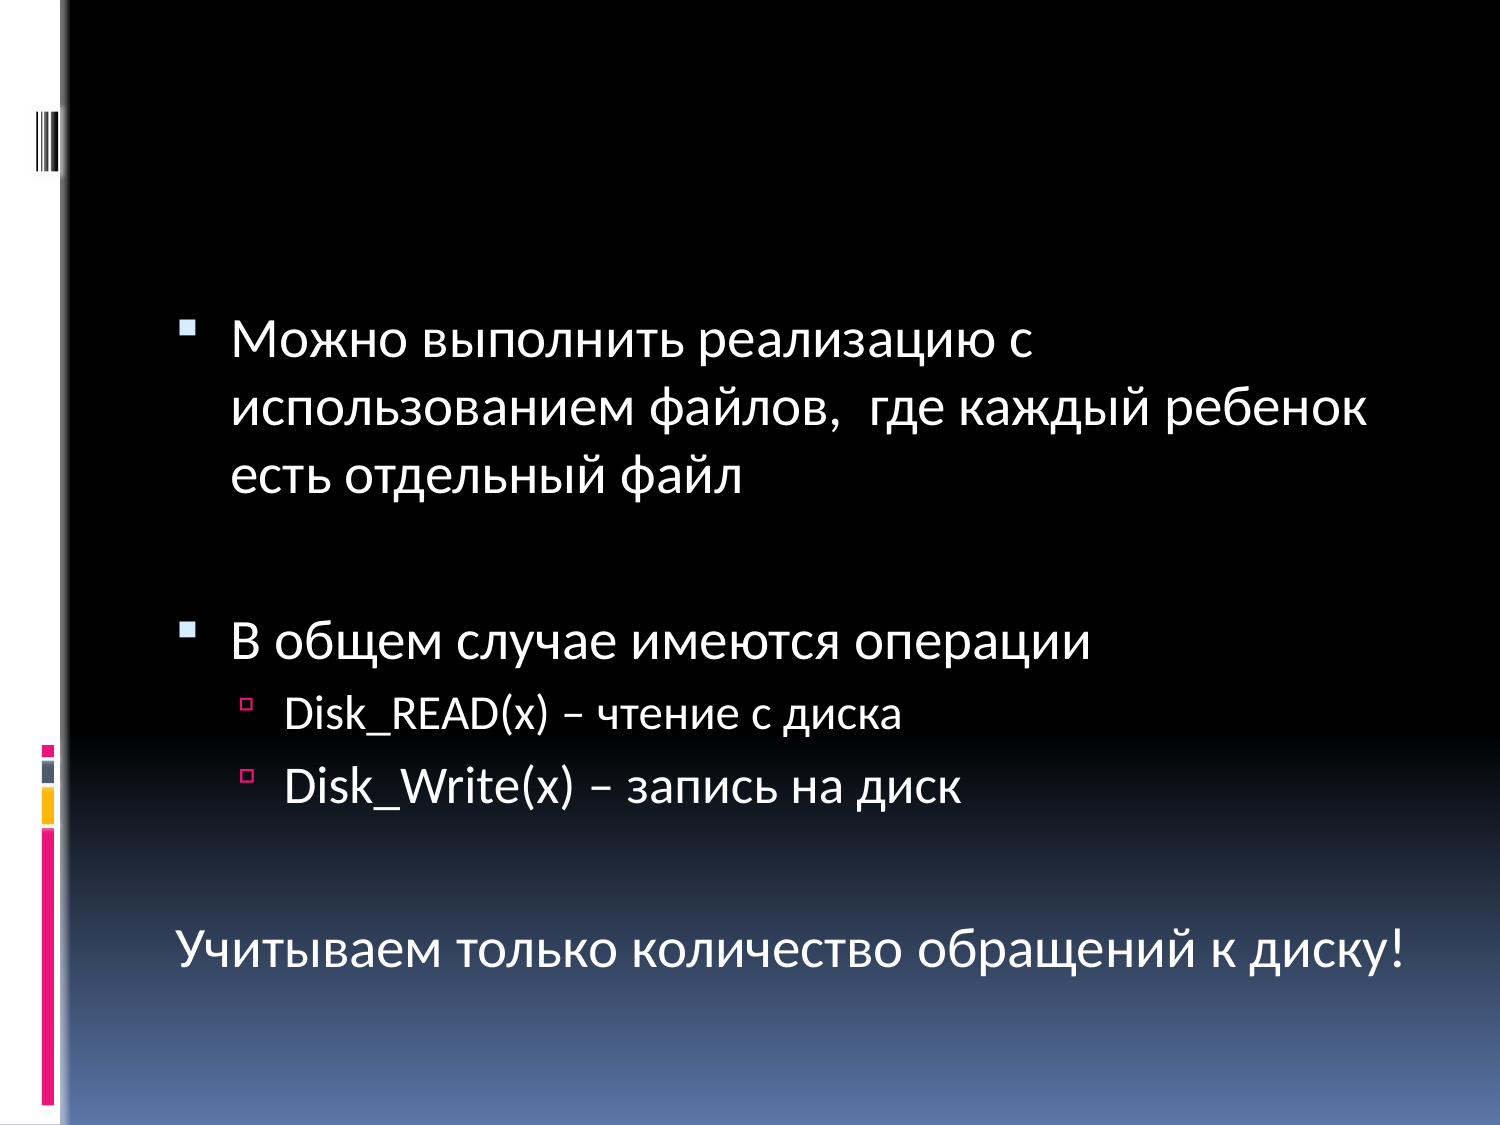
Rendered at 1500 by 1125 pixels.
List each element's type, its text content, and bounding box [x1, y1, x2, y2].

list Можно выполнить реализацию с использованием файлов, где каждый ребенок есть отдельный файл В общем случае имеются операции Disk_READ(x) – чтение с диска Disk_Write(x) – запись на диск Учитываем только количество обращений к диску! [150, 292, 1425, 1043]
